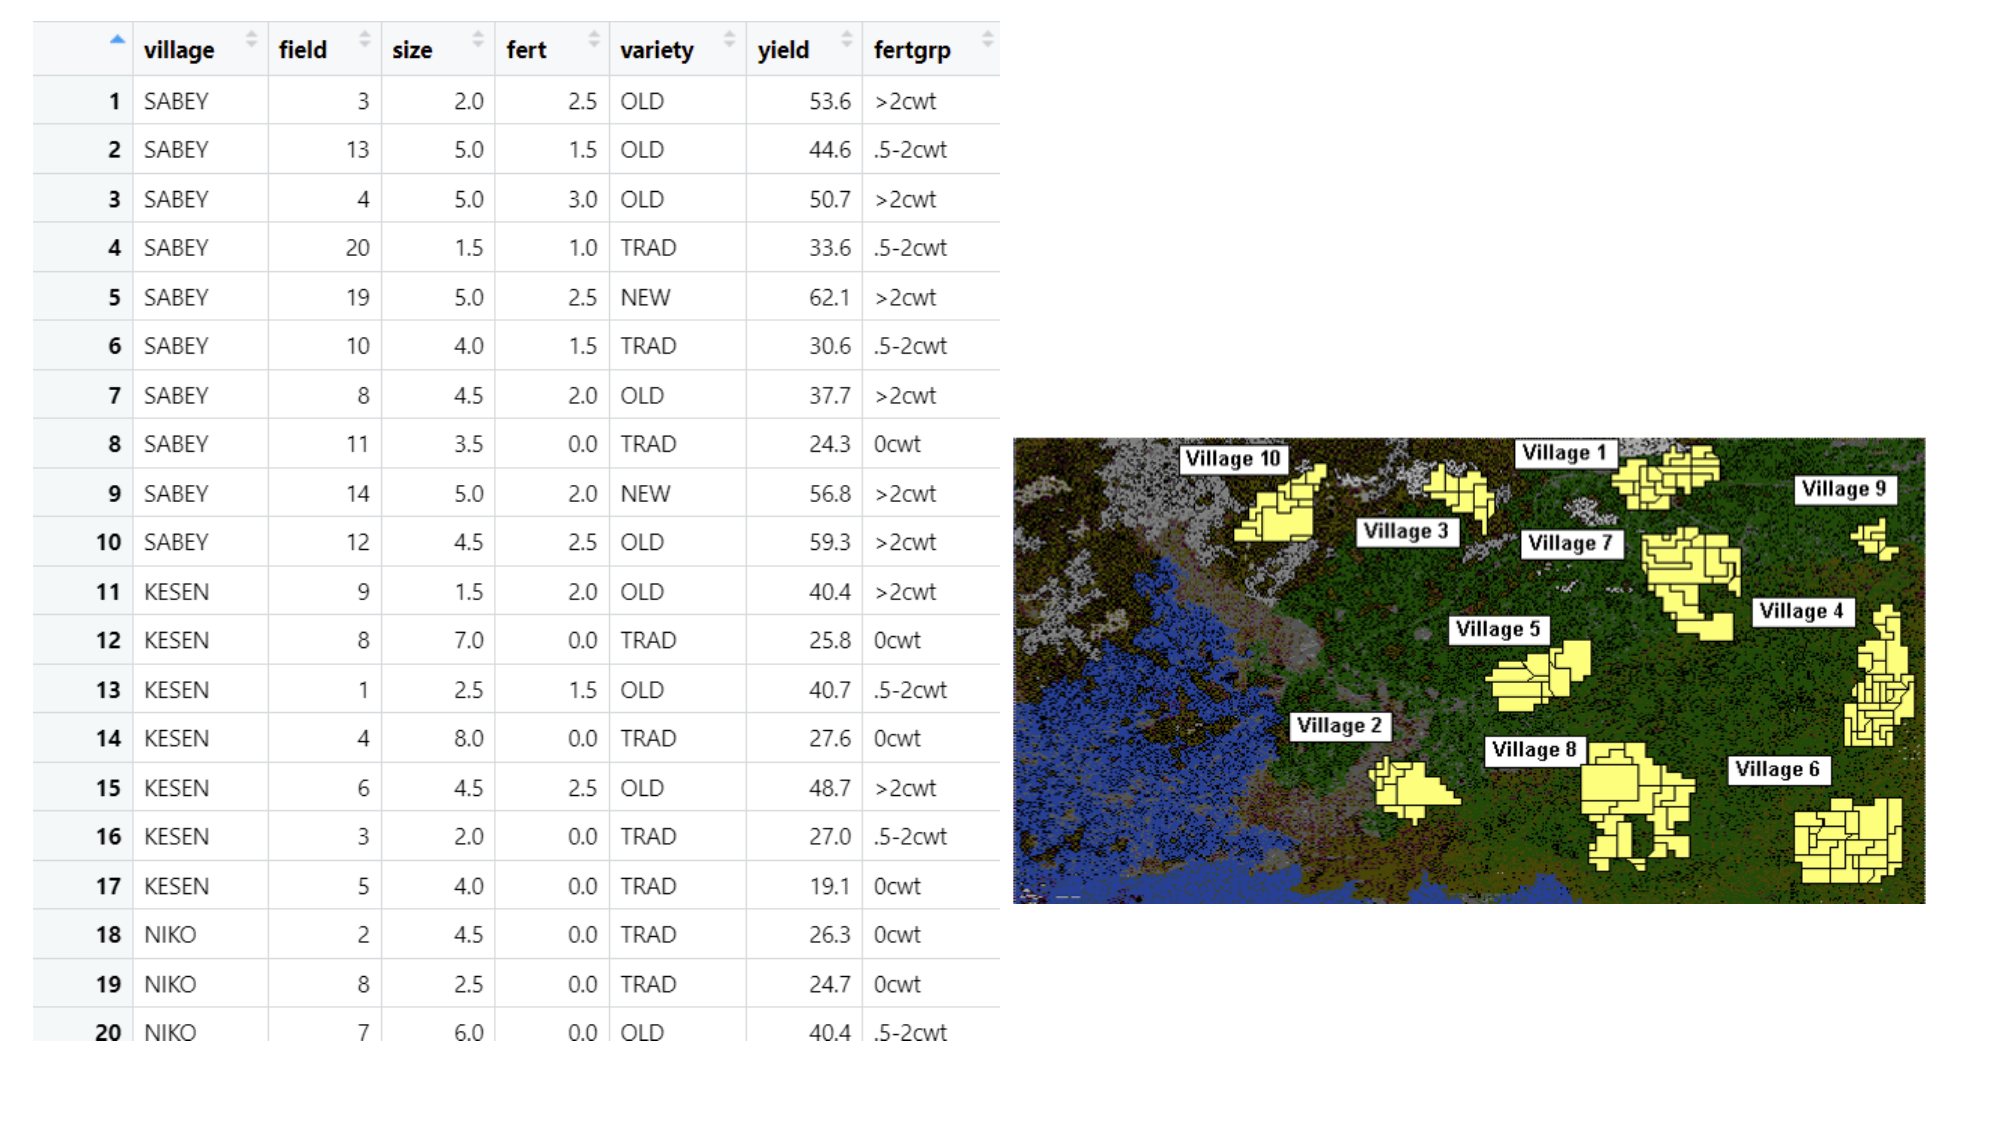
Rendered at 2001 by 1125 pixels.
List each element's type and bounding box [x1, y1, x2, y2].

picture [33, 21, 1000, 1041]
picture [1012, 435, 1929, 904]
